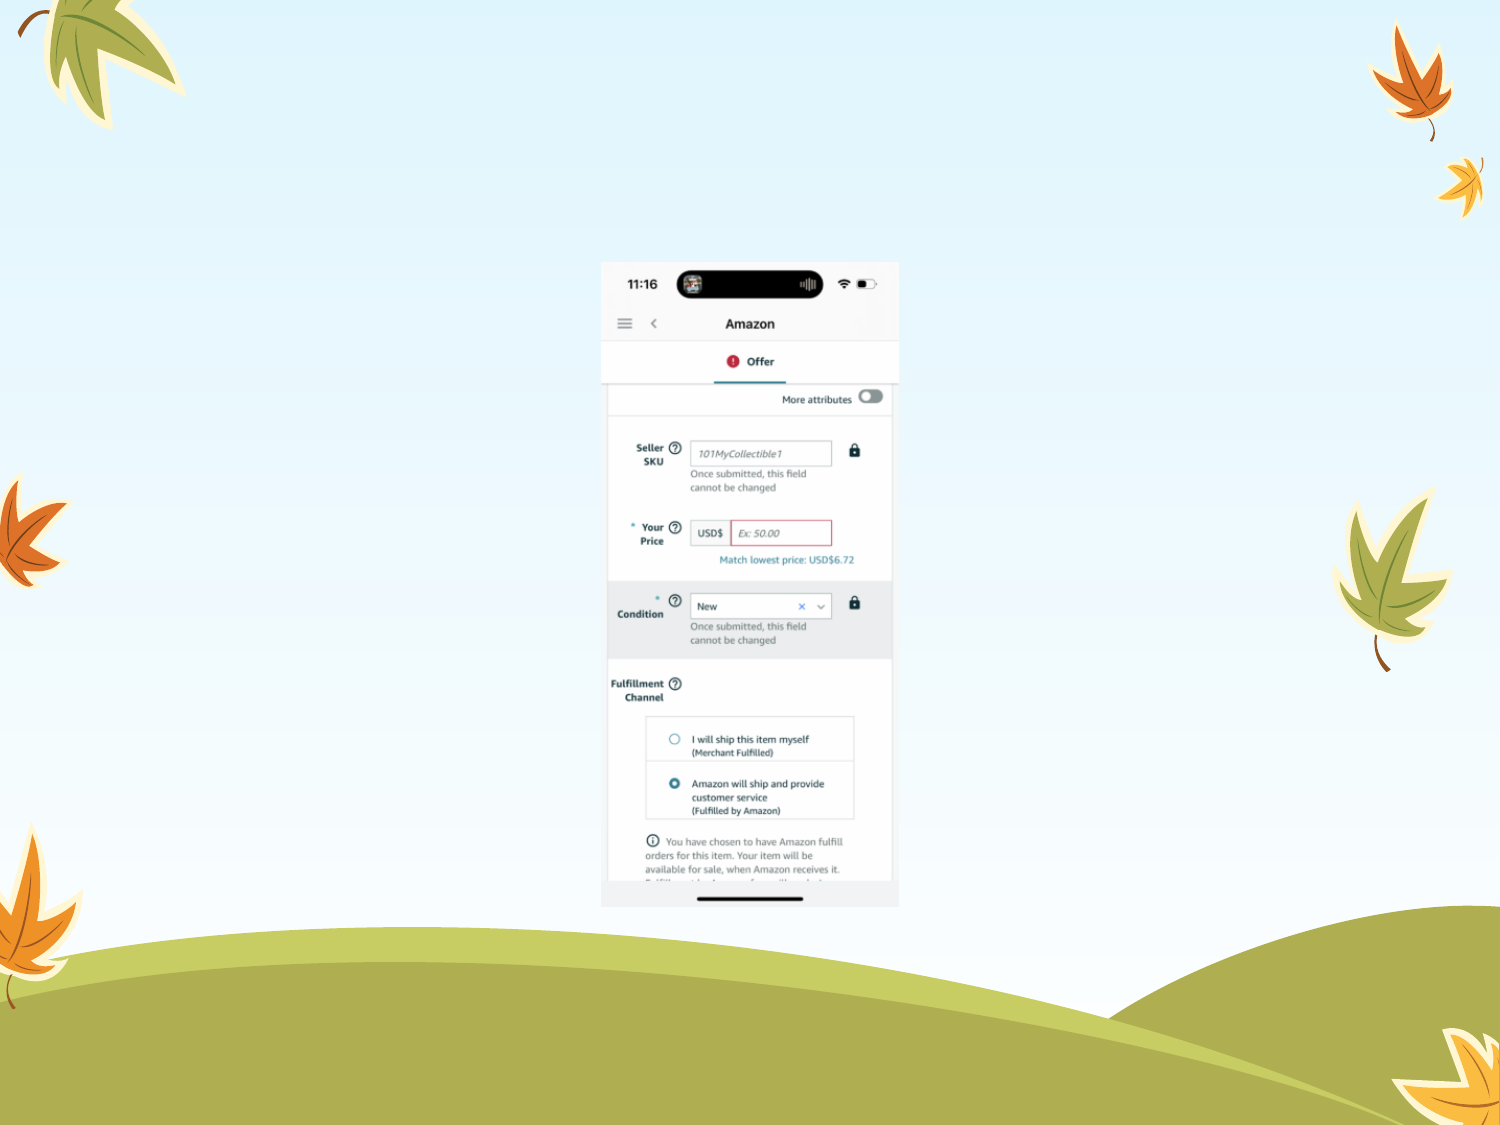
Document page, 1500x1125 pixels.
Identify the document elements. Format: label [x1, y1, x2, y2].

list [601, 262, 899, 907]
